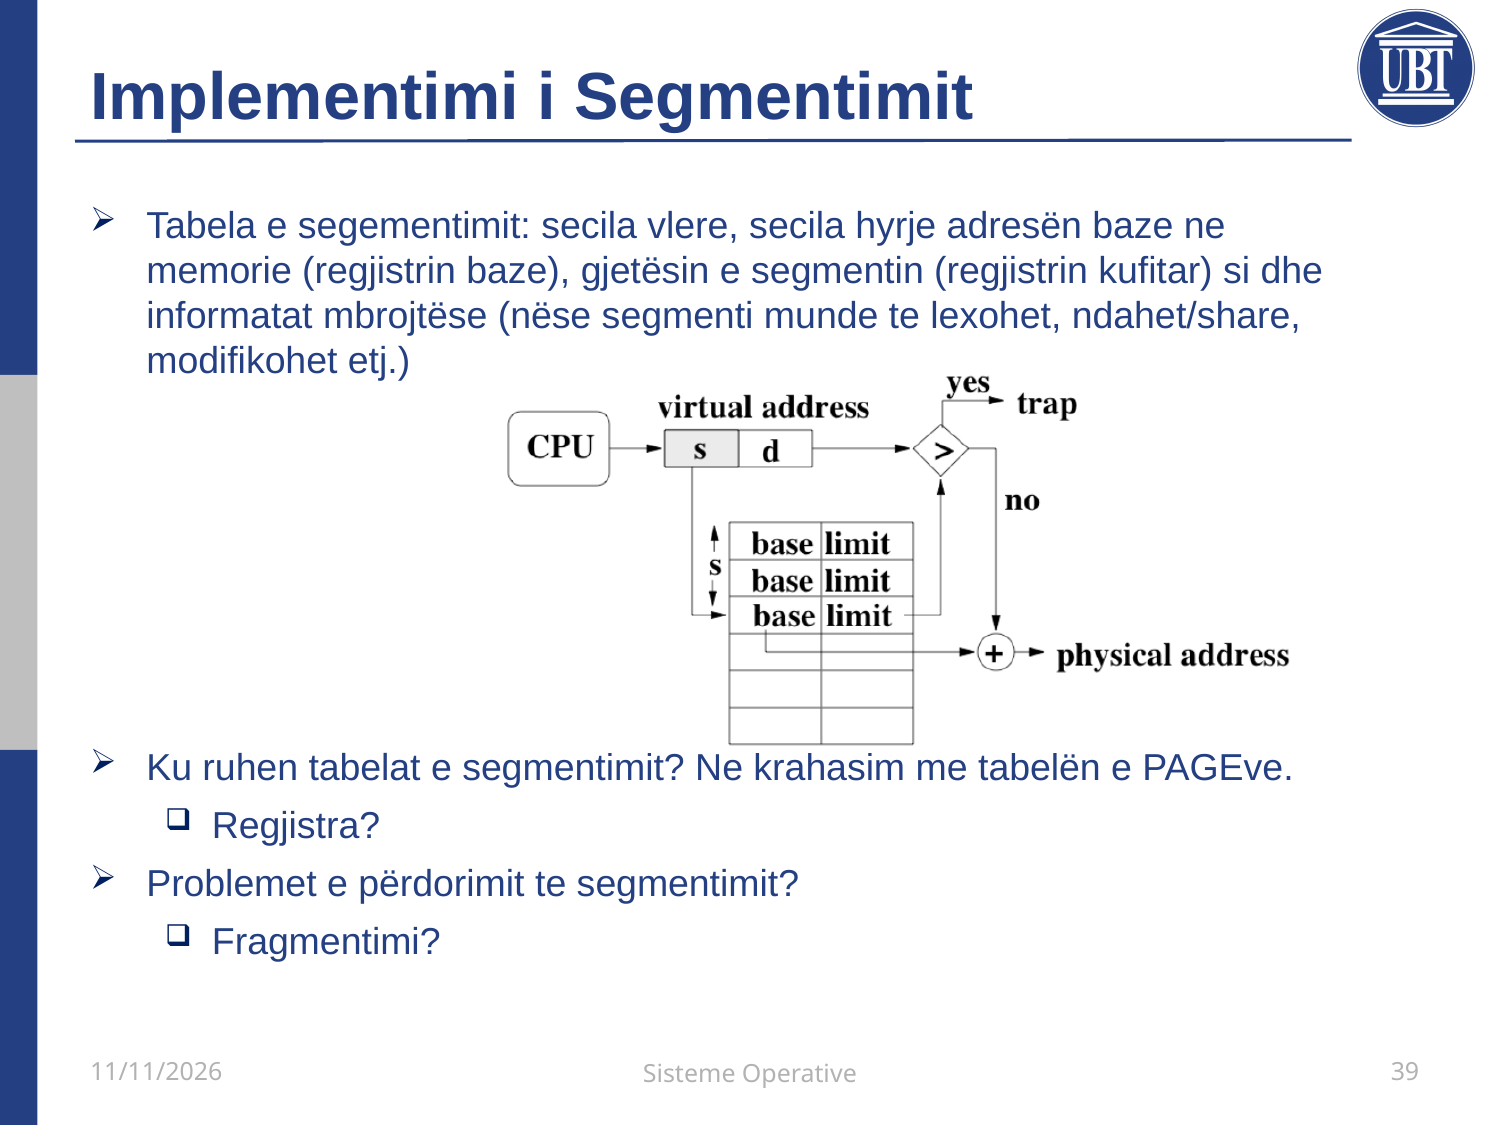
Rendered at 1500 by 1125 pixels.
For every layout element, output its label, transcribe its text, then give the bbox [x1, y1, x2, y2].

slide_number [75, 1042, 381, 1103]
picture [503, 371, 1304, 754]
footer Sisteme Operative [452, 1042, 1048, 1103]
picture [1351, 5, 1481, 136]
slide_number 39 [1050, 1042, 1435, 1103]
title Implementimi i Segmentimit [75, 45, 1352, 141]
list Tabela e segementimit: secila vlere, secila hyrje adresën baze ne memorie (regjistrin baze), gjetësin e segmentin (regjistrin kufitar) si dhe informatat mbrojtëse (nëse segmenti munde te lexohet, ndahet/share, modifikohet etj.) Ku ruhen tabelat e segmentimit? Ne krahasim me tabelën e PAGEve. Regjistra? Problemet e përdorimit te segmentimit? Fragmentimi? [75, 193, 1352, 1007]
